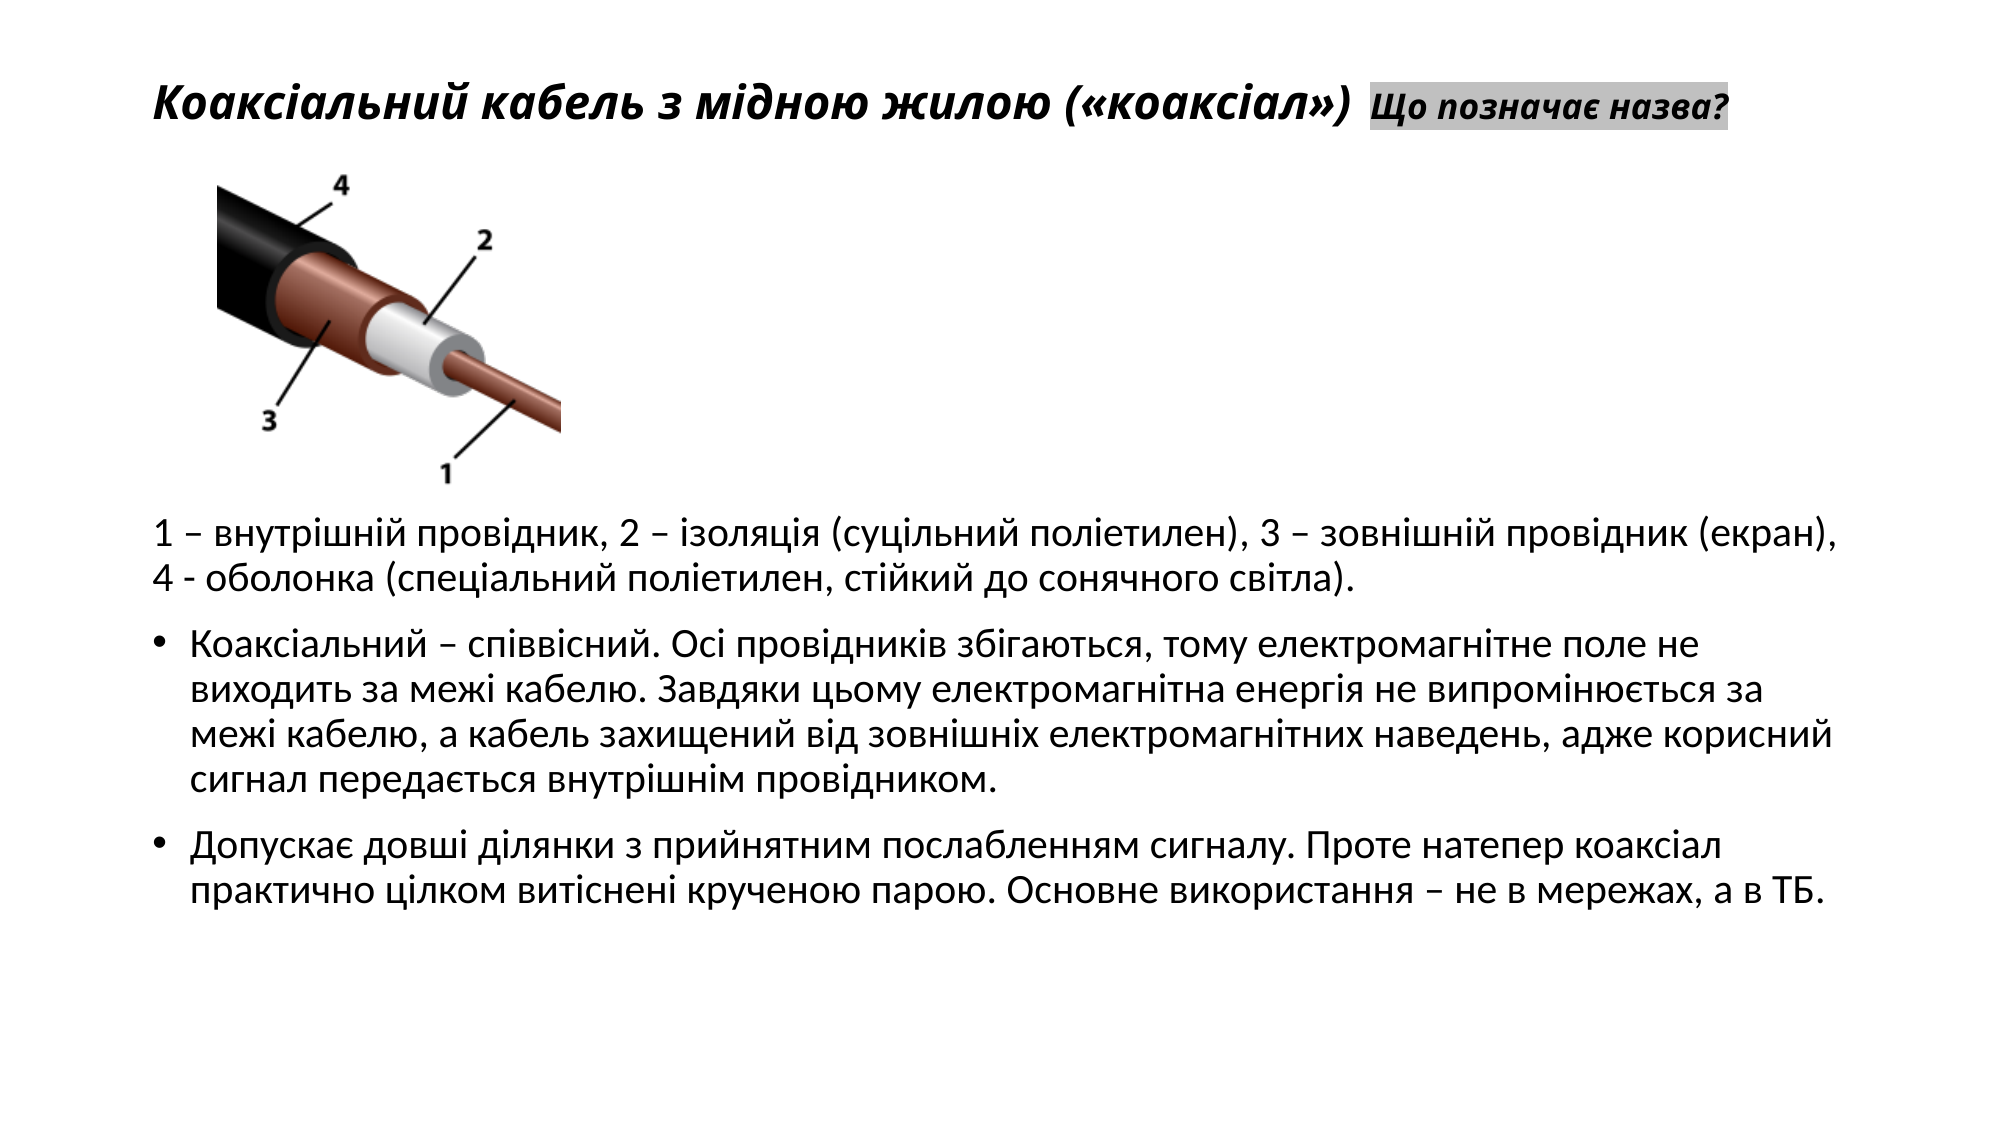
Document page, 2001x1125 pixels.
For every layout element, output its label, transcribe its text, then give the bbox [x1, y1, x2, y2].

picture [217, 148, 561, 493]
list 1 – внутрішній провідник, 2 – ізоляція (суцільний поліетилен), 3 – зовнішній провідник (екран), 4 - оболонка (спеціальний поліетилен, стійкий до сонячного світла). Коаксіальний – співвісний. Осі провідників збігаються, тому електромагнітне поле не виходить за межі кабелю. Завдяки цьому електромагнітна енергія не випромінюється за межі кабелю, а кабель захищений від зовнішніх електромагнітних наведень, адже корисний сигнал передається внутрішнім провідником. Допускає довші ділянки з прийнятним послабленням сигналу. Проте натепер коаксіал практично цілком витіснені крученою парою. Основне використання – не в мережах, а в ТБ. [137, 148, 1863, 1014]
title Коаксіальний кабель з мідною жилою («коаксіал») Що позначає назва? [137, 59, 1863, 148]
